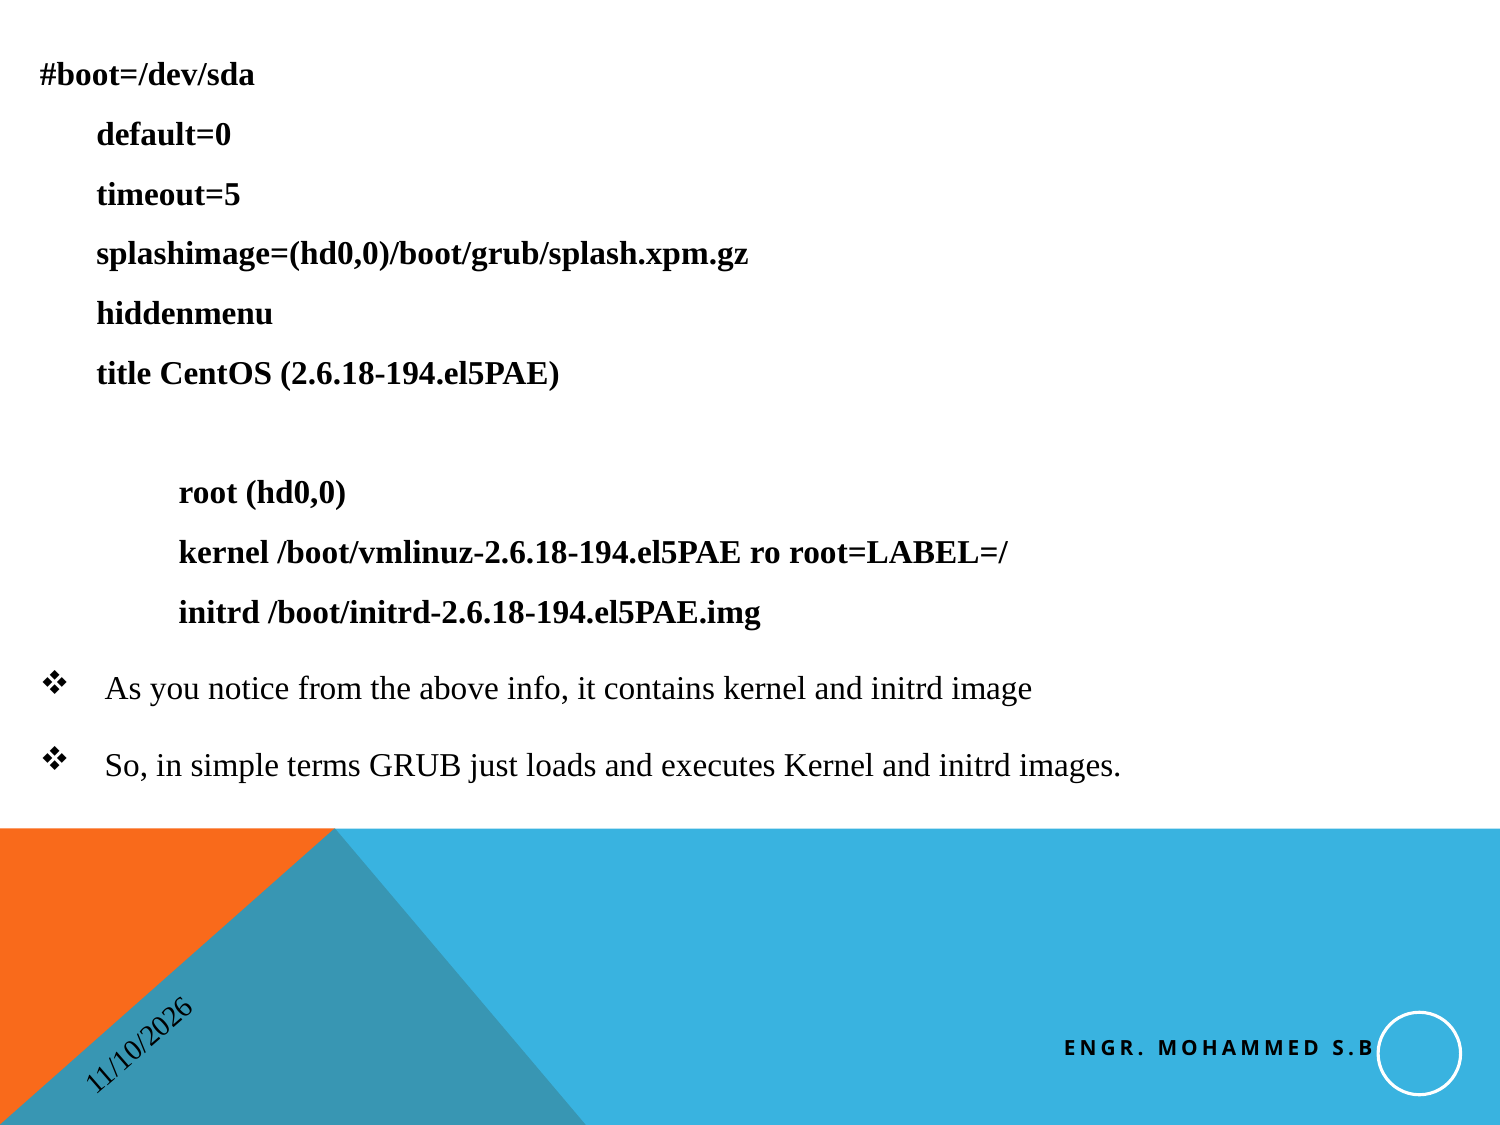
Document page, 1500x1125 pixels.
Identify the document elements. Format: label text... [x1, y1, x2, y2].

slide_number [65, 849, 357, 1109]
slide_number [1379, 1010, 1463, 1097]
list #boot=/dev/sda default=0 timeout=5 splashimage=(hd0,0)/boot/grub/splash.xpm.gz hiddenmenu title CentOS (2.6.18-194.el5PAE) root (hd0,0) kernel /boot/vmlinuz-2.6.18-194.el5PAE ro root=LABEL=/ initrd /boot/initrd-2.6.18-194.el5PAE.img As you notice from the above info, it contains kernel and initrd image So, in simple terms GRUB just loads and executes Kernel and initrd images. [24, 24, 1450, 888]
footer Engr. Mohammed S.B [612, 1025, 1388, 1070]
